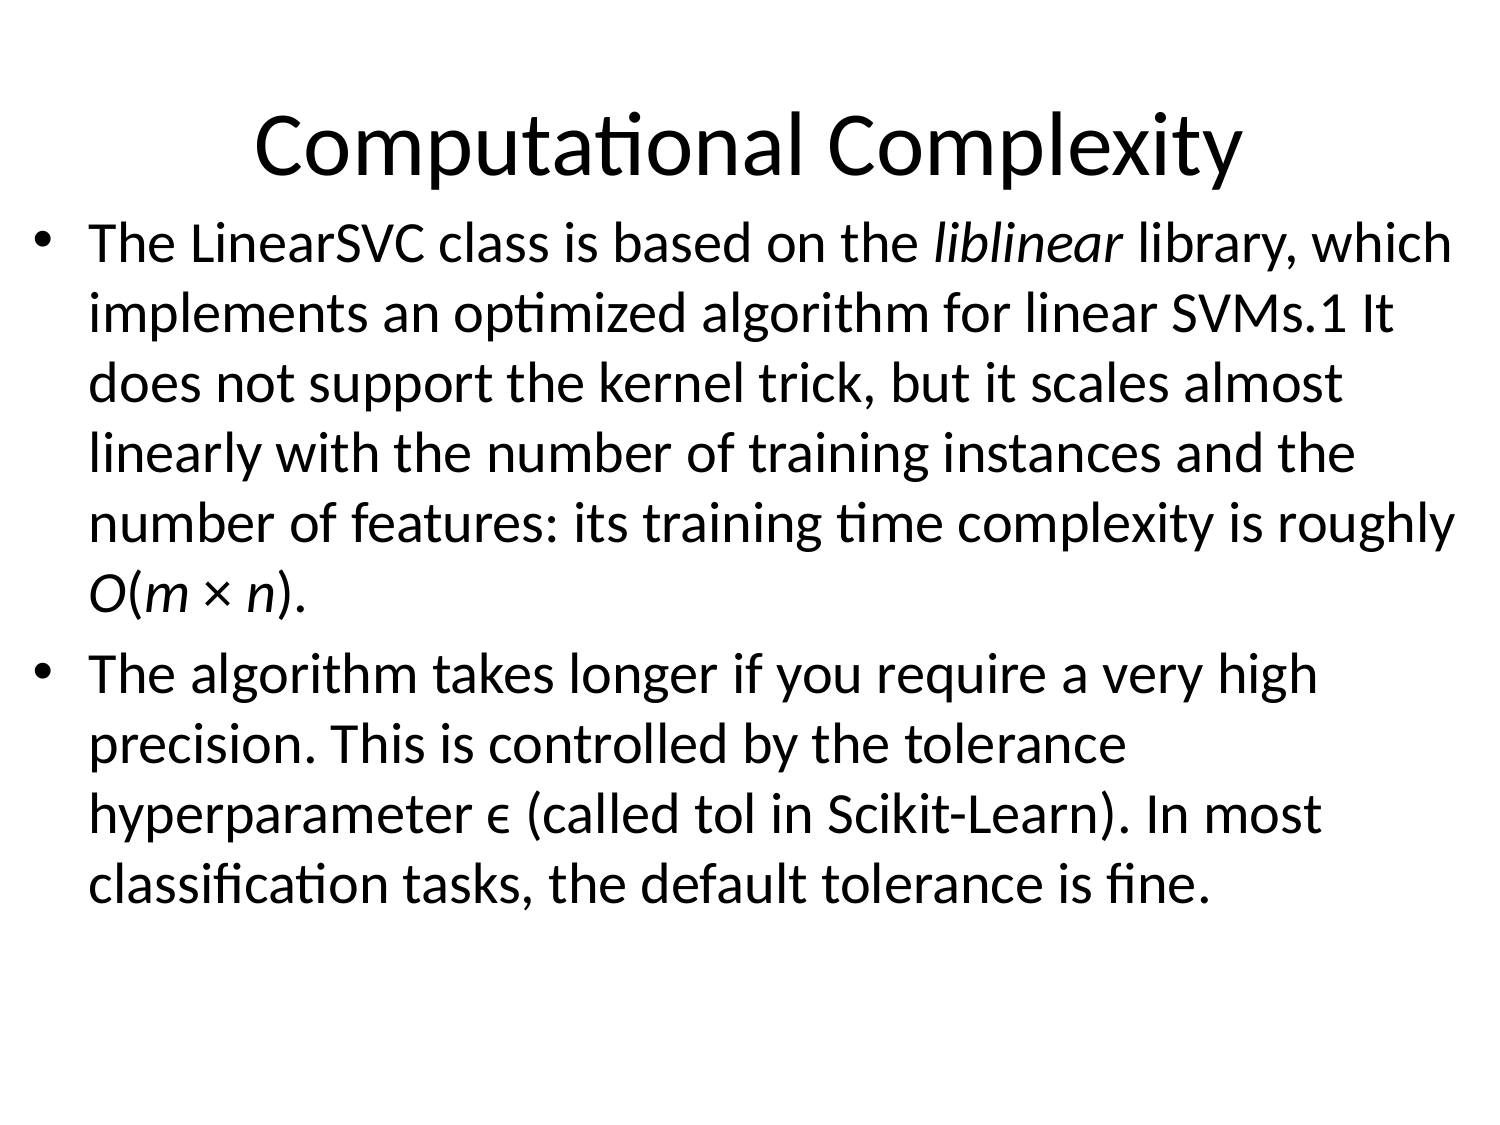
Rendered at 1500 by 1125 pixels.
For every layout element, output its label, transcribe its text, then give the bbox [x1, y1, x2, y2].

list The LinearSVC class is based on the liblinear library, which implements an optimized algorithm for linear SVMs.1 It does not support the kernel trick, but it scales almost linearly with the number of training instances and the number of features: its training time complexity is roughly O(m × n). The algorithm takes longer if you require a very high precision. This is controlled by the tolerance hyperparameter ϵ (called tol in Scikit-Learn). In most classification tasks, the default tolerance is fine. [17, 196, 1500, 1125]
title Computational Complexity [75, 45, 1425, 196]
